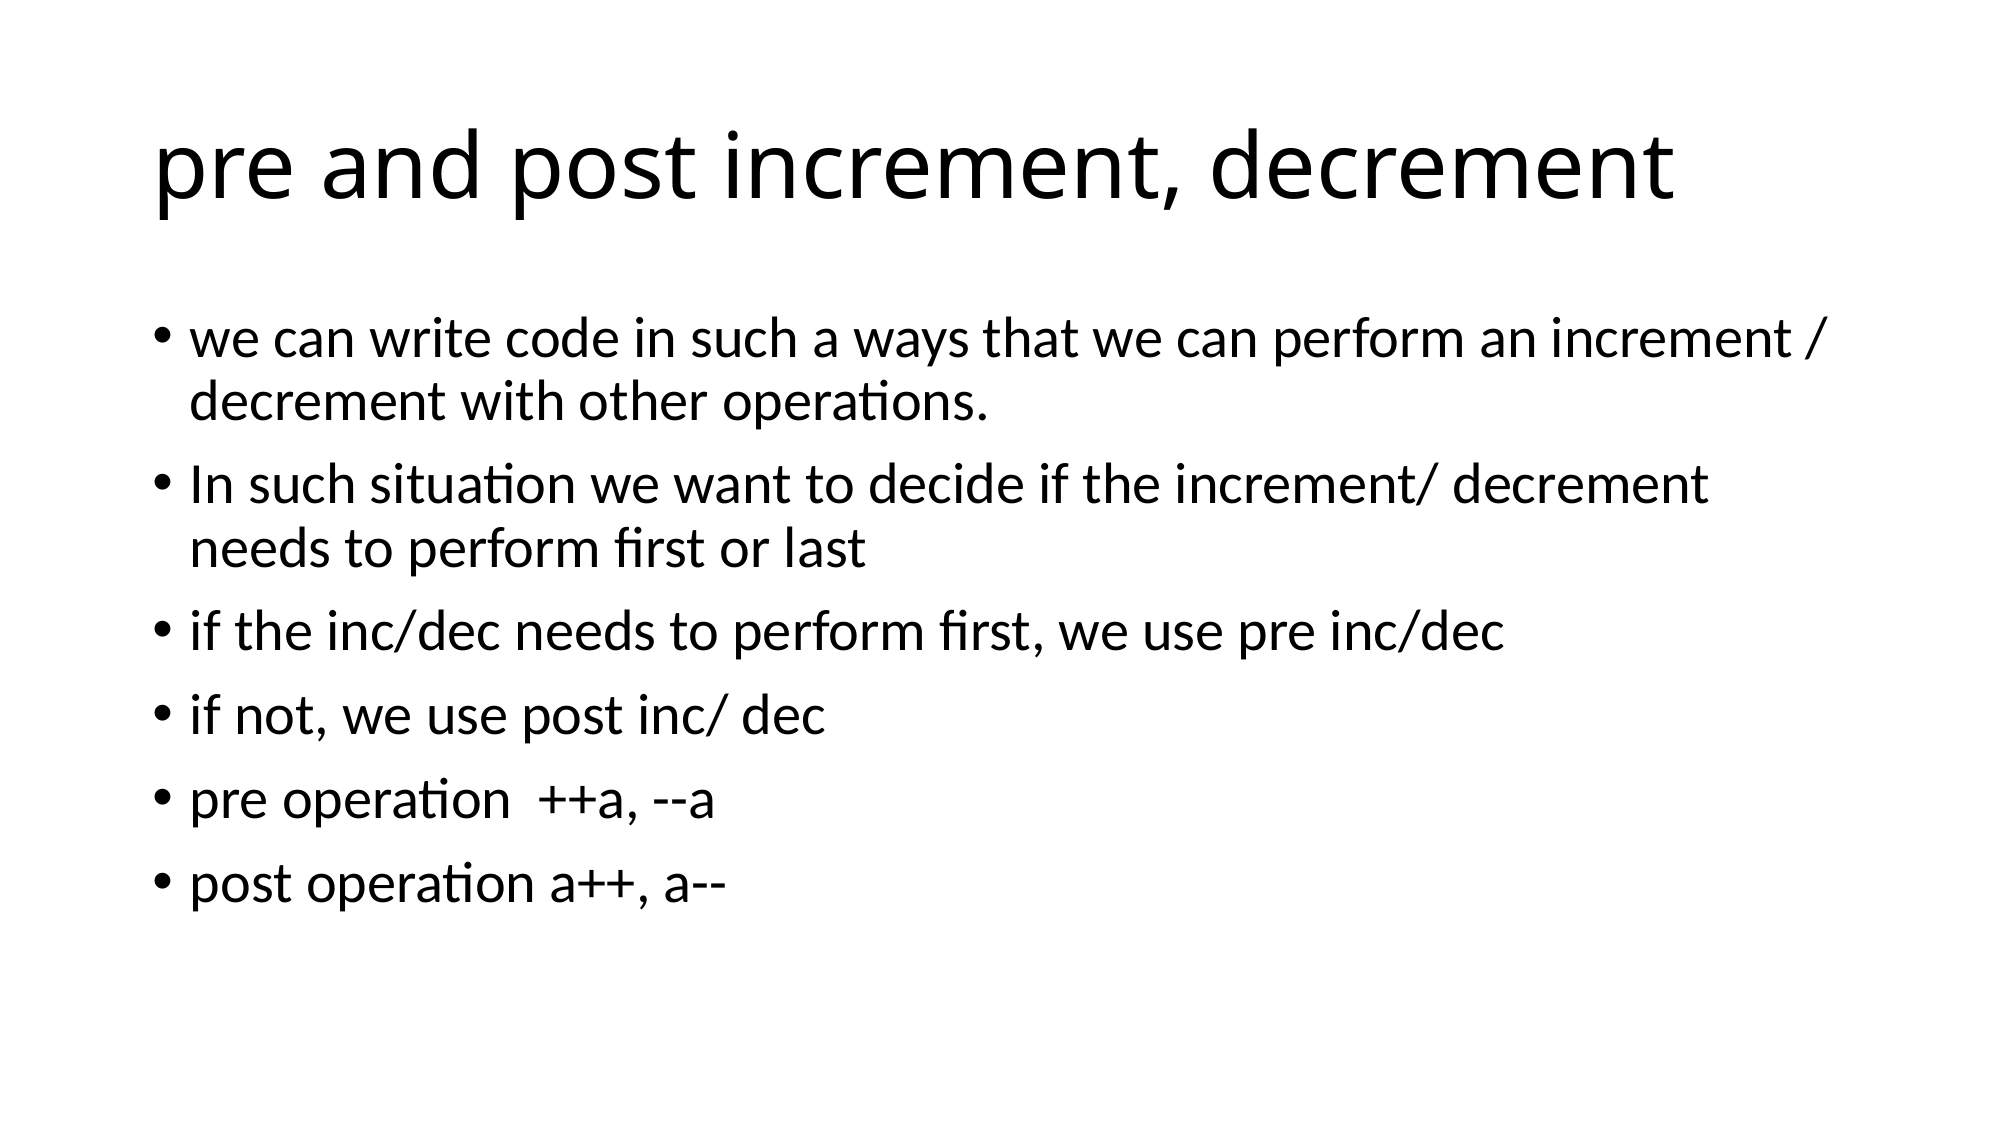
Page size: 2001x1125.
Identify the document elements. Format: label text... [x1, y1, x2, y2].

list we can write code in such a ways that we can perform an increment / decrement with other operations. In such situation we want to decide if the increment/ decrement needs to perform first or last if the inc/dec needs to perform first, we use pre inc/dec if not, we use post inc/ dec pre operation ++a, --a post operation a++, a-- [137, 299, 1863, 1014]
title pre and post increment, decrement [137, 59, 1863, 278]
